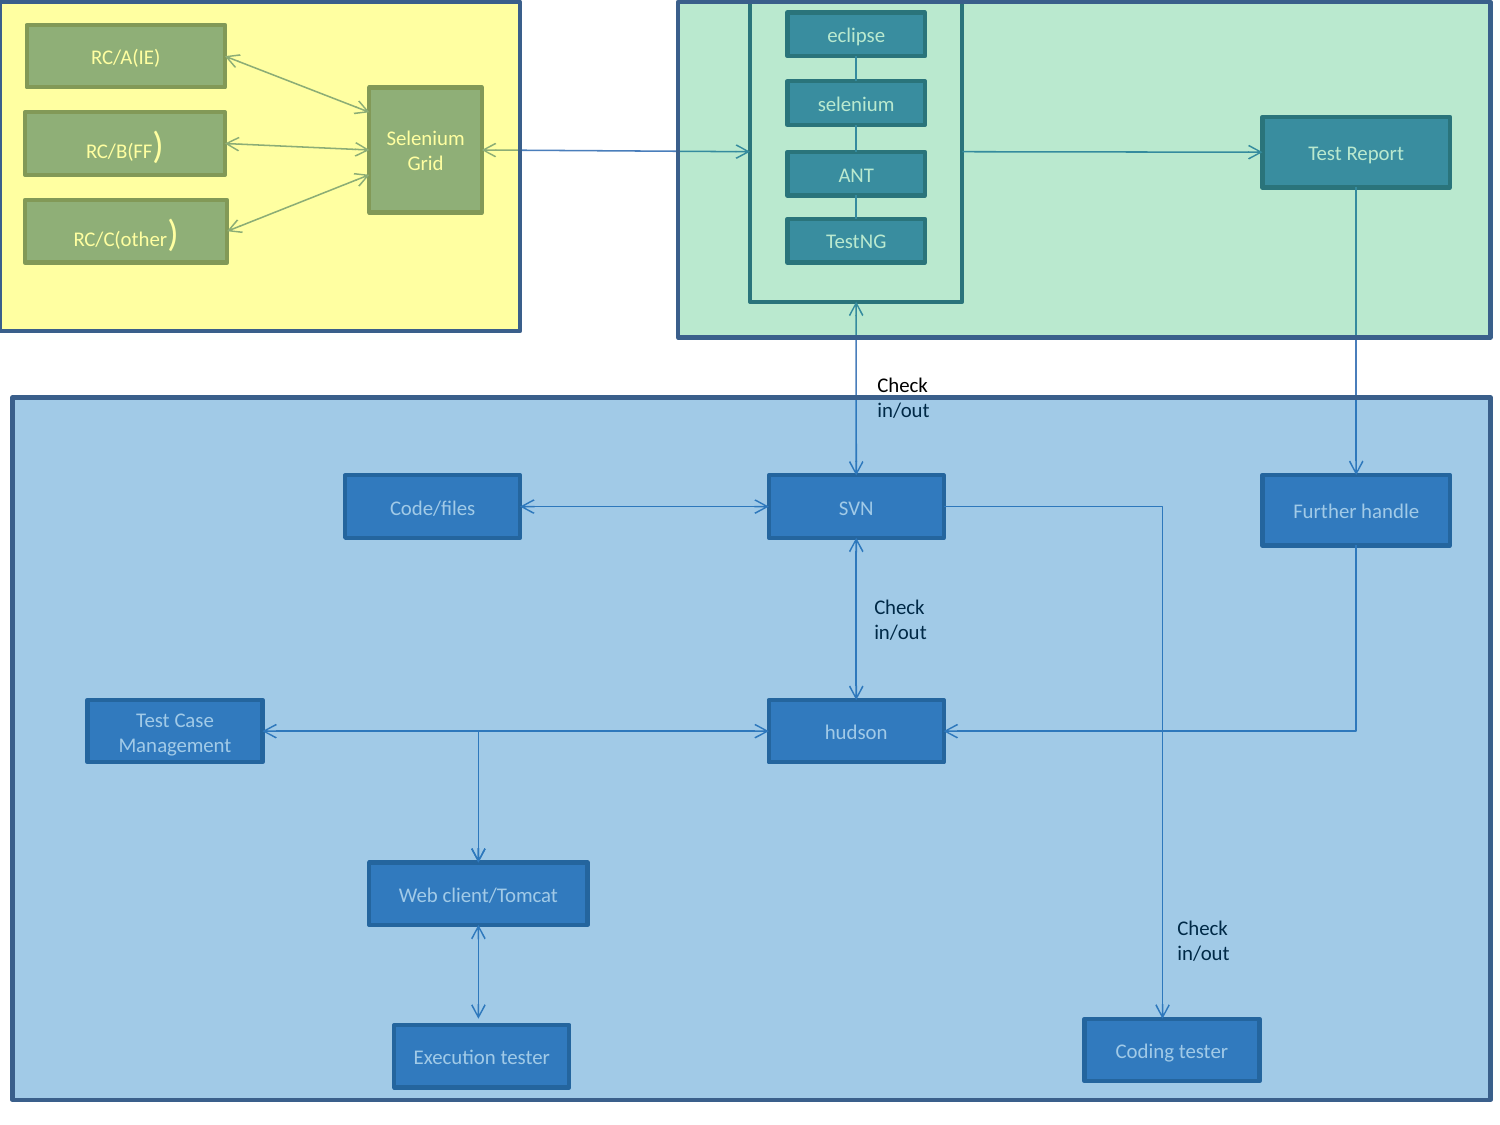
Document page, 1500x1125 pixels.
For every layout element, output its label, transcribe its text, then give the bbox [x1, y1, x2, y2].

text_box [1056, 431, 1244, 845]
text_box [262, 731, 476, 863]
text_box [676, 0, 1493, 340]
text_box [10, 395, 1493, 1102]
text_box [224, 56, 370, 113]
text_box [224, 143, 370, 151]
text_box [943, 506, 1163, 1019]
text_box Check in/out [862, 364, 950, 395]
text_box [0, 0, 522, 333]
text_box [226, 174, 370, 232]
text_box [478, 731, 769, 863]
